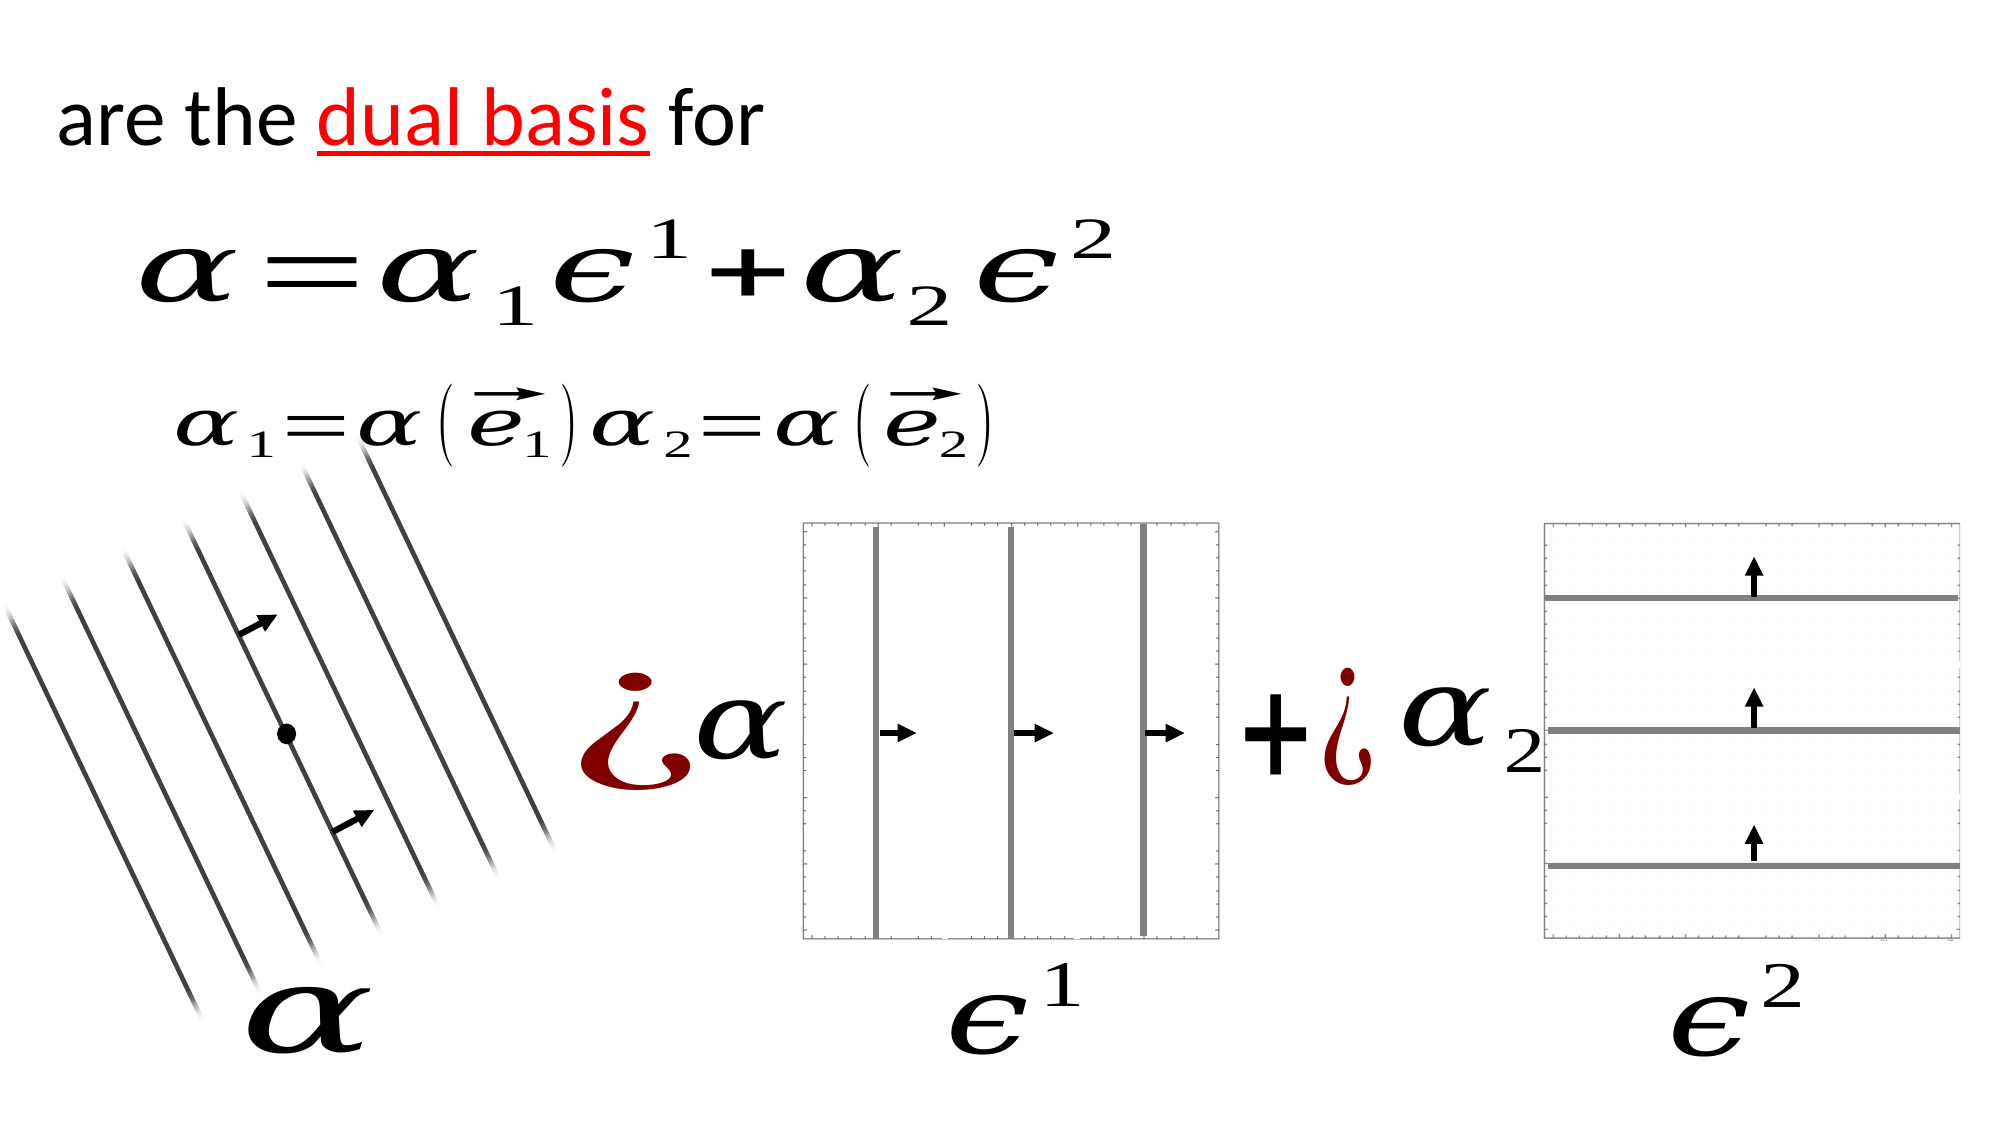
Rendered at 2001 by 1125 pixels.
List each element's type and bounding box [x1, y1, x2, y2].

text_box [0, 162, 1961, 1125]
